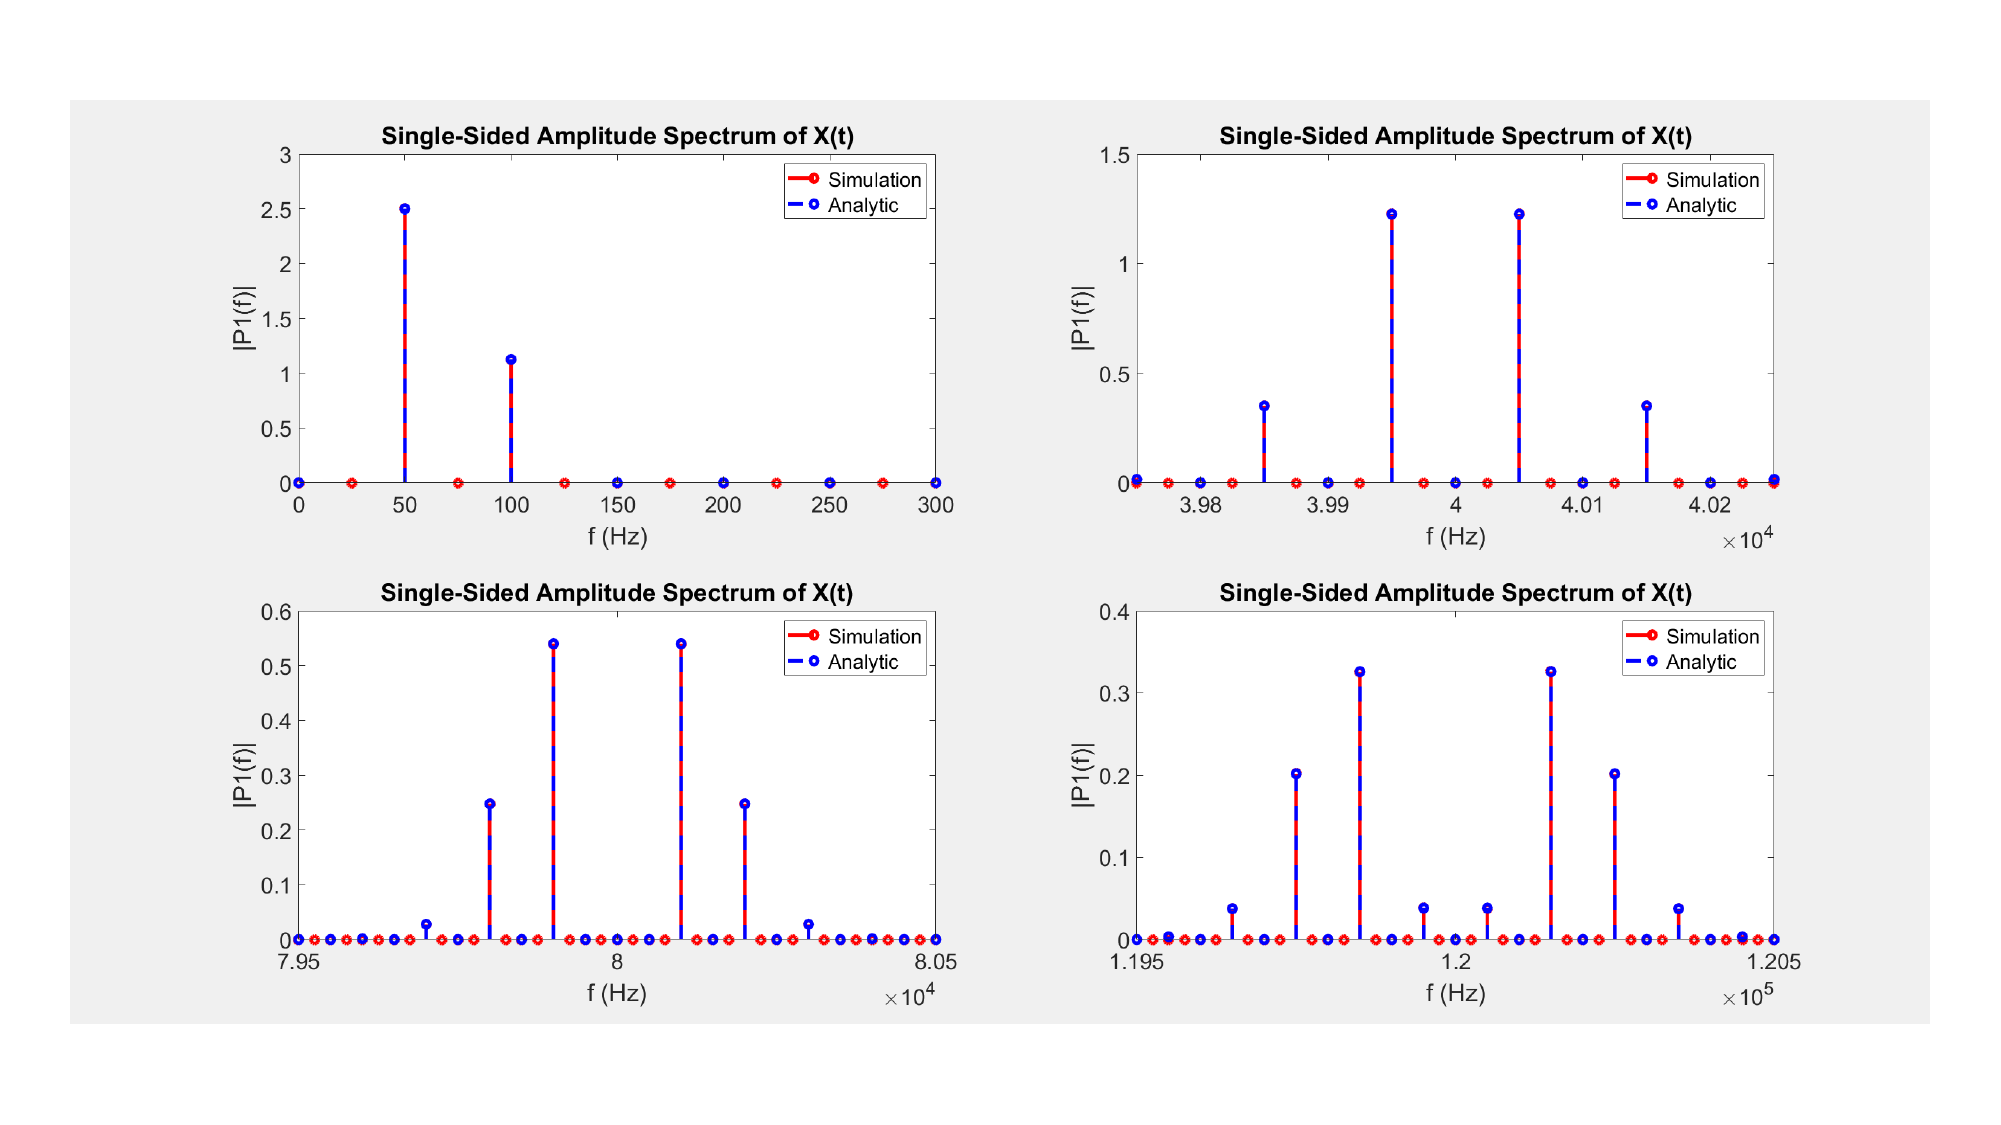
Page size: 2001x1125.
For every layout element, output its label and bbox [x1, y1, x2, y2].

picture [70, 100, 1930, 1024]
